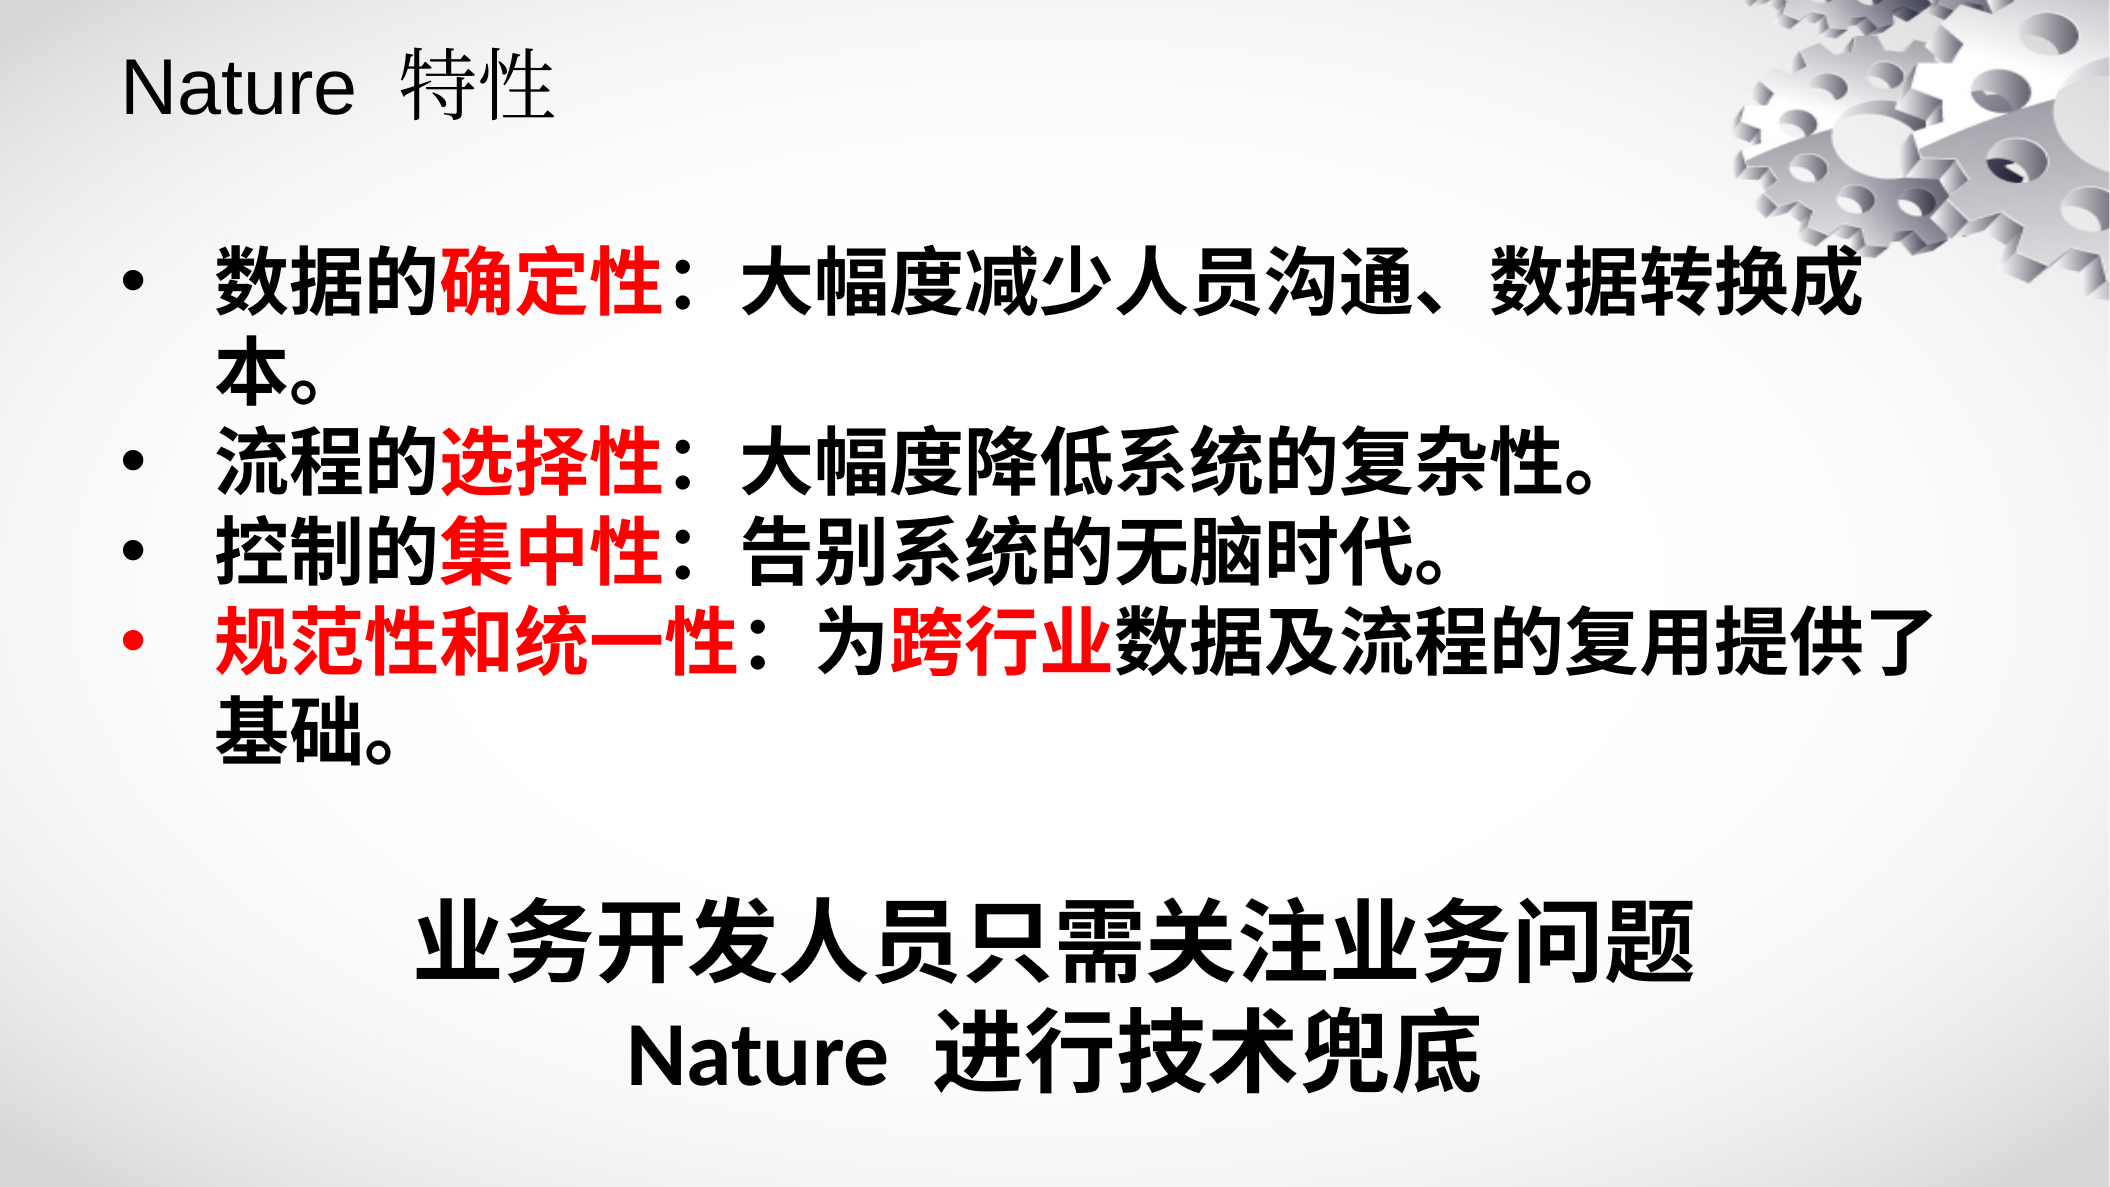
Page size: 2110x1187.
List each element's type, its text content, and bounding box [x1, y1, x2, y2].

title Nature 特性 [105, 32, 2005, 134]
picture [0, 0, 2110, 1187]
text_box 数据的确定性：大幅度减少人员沟通、数据转换成本。 流程的选择性：大幅度降低系统的复杂性。 控制的集中性：告别系统的无脑时代。 规范性和统一性：为跨行业数据及流程的复用提供了基础。 [105, 227, 1982, 782]
text_box 业务开发人员只需关注业务问题 Nature 进行技术兜底 [397, 876, 1712, 1112]
